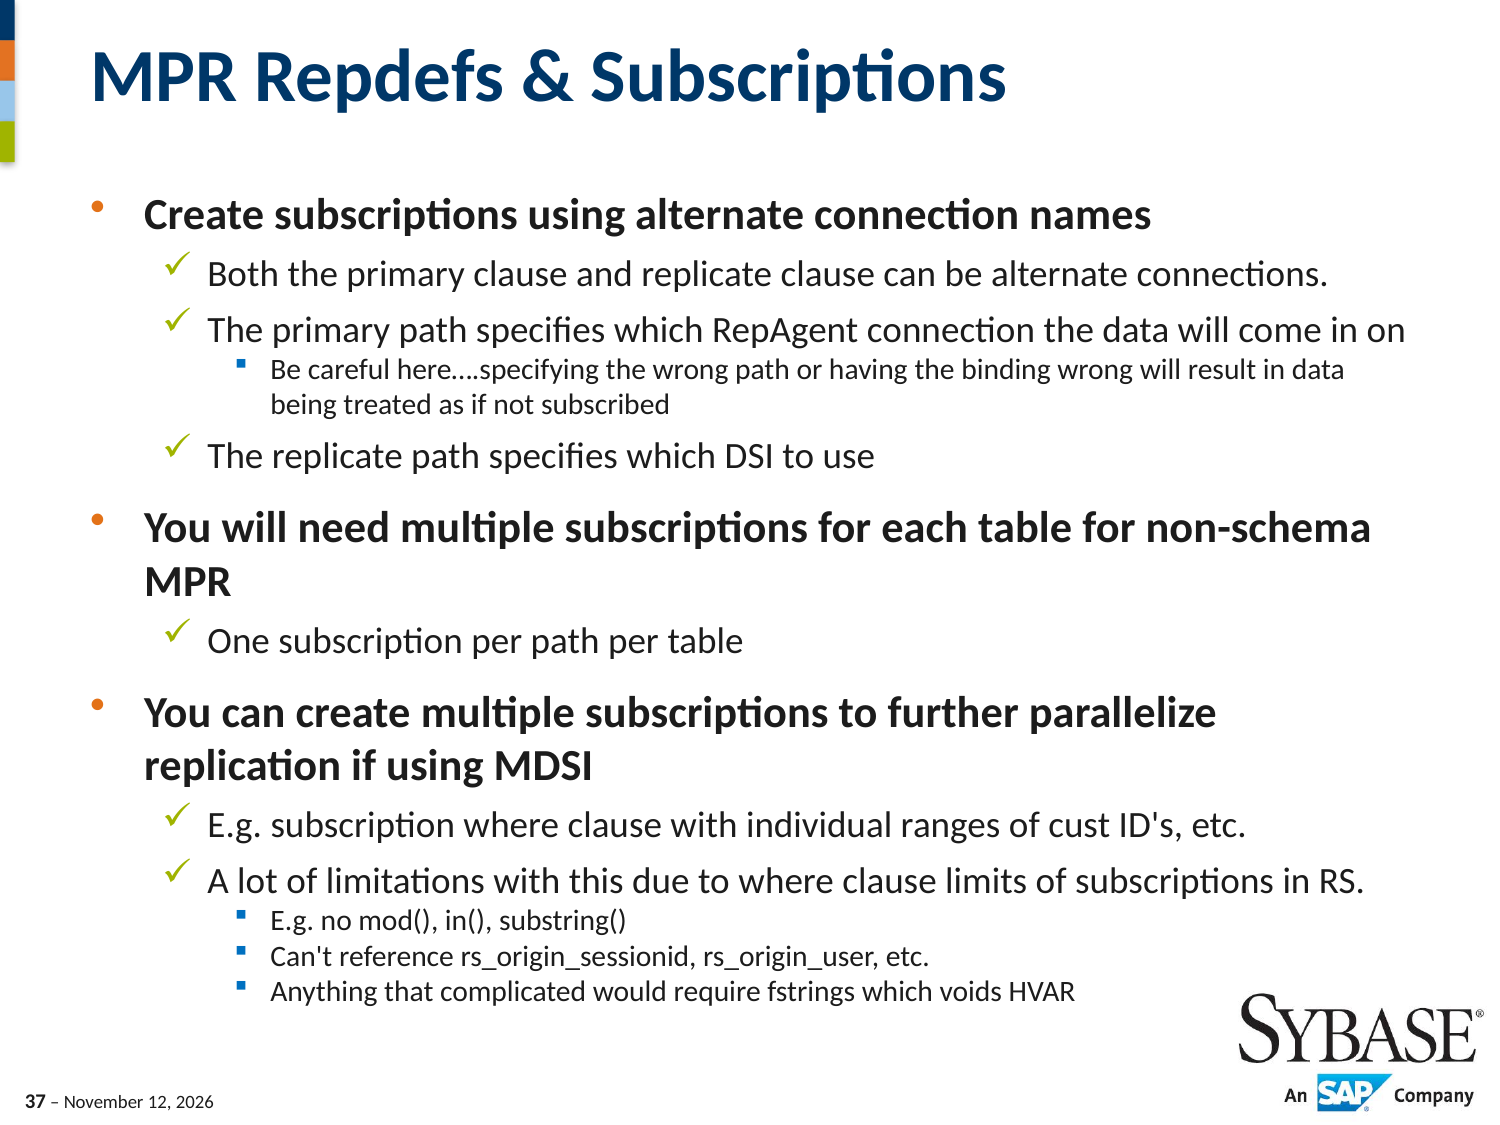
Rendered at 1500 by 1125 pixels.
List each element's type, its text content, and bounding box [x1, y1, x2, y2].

title MPR Repdefs & Subscriptions [74, 0, 1426, 163]
list Create subscriptions using alternate connection names Both the primary clause and replicate clause can be alternate connections. The primary path specifies which RepAgent connection the data will come in on Be careful here….specifying the wrong path or having the binding wrong will result in data being treated as if not subscribed The replicate path specifies which DSI to use You will need multiple subscriptions for each table for non-schema MPR One subscription per path per table You can create multiple subscriptions to further parallelize replication if using MDSI E.g. subscription where clause with individual ranges of cust ID's, etc. A lot of limitations with this due to where clause limits of subscriptions in RS. E.g. no mod(), in(), substring() Can't reference rs_origin_sessionid, rs_origin_user, etc. Anything that complicated would require fstrings which voids HVAR [74, 177, 1426, 1070]
picture [1227, 985, 1500, 1125]
